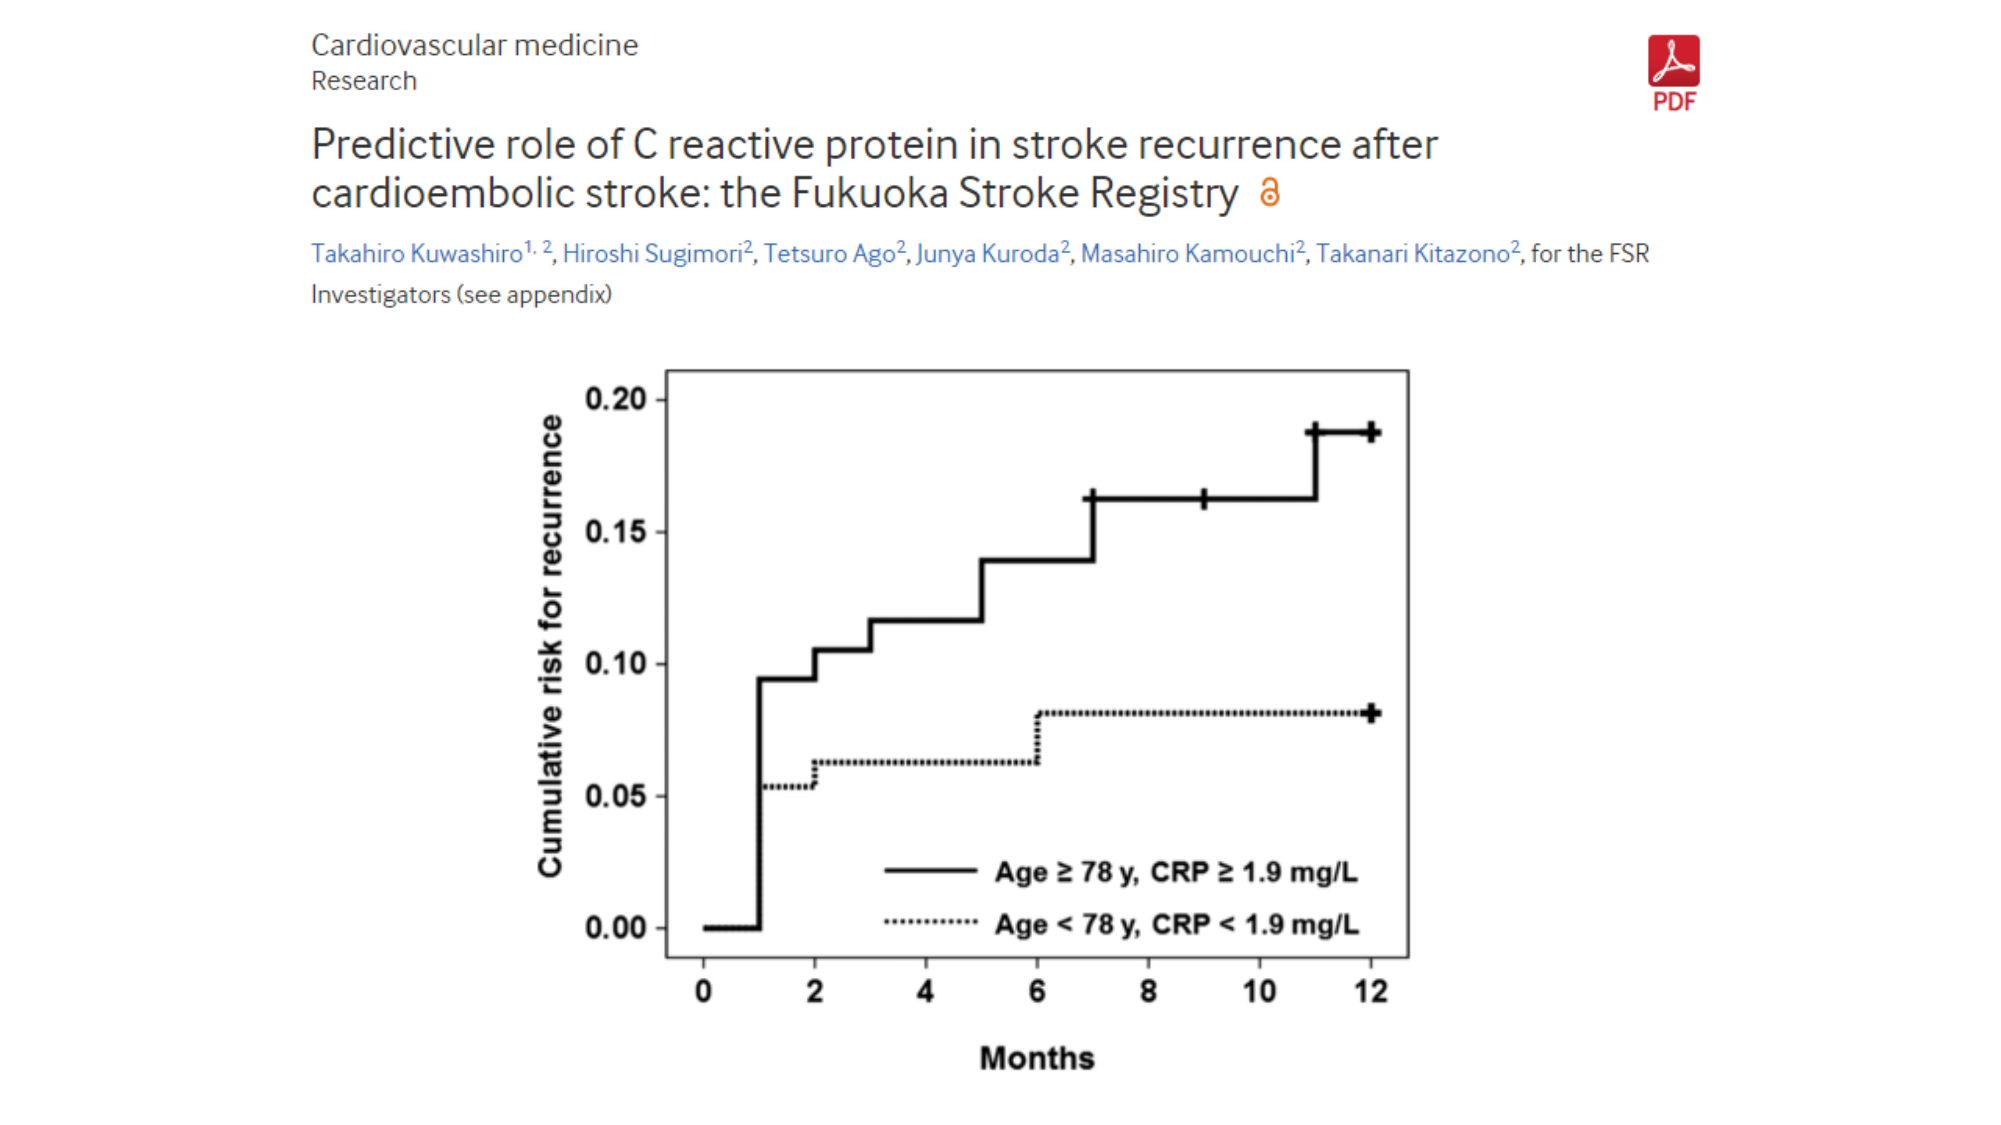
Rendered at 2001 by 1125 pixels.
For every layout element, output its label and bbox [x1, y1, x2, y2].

picture [292, 18, 1708, 333]
list [465, 344, 1452, 1104]
